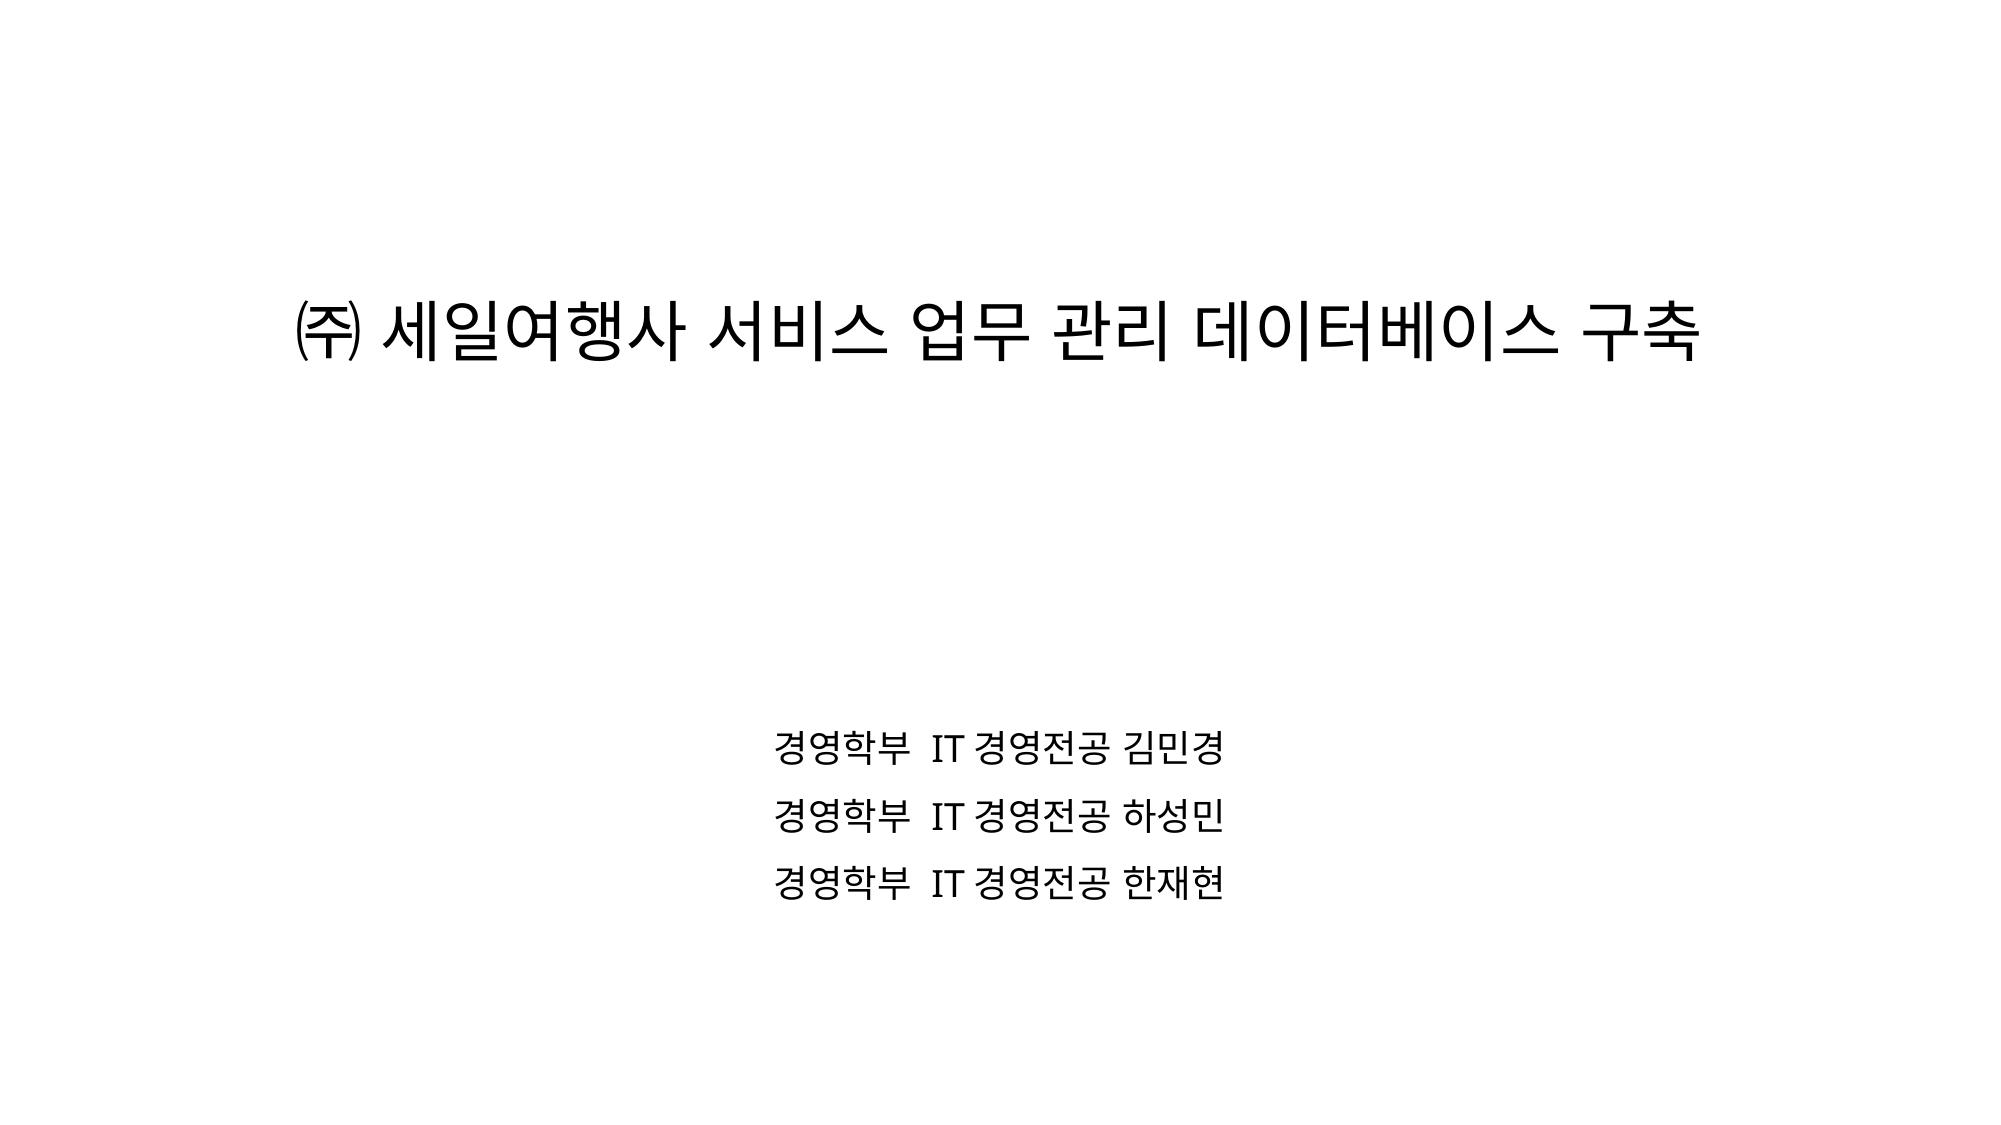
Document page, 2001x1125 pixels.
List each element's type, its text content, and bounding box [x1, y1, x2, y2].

text_box ㈜ 세일여행사 서비스 업무 관리 데이터베이스 구축 [179, 282, 1821, 378]
text_box 경영학부 IT경영전공 김민경 경영학부 IT경영전공 하성민 경영학부 IT경영전공 한재현 [693, 695, 1307, 913]
